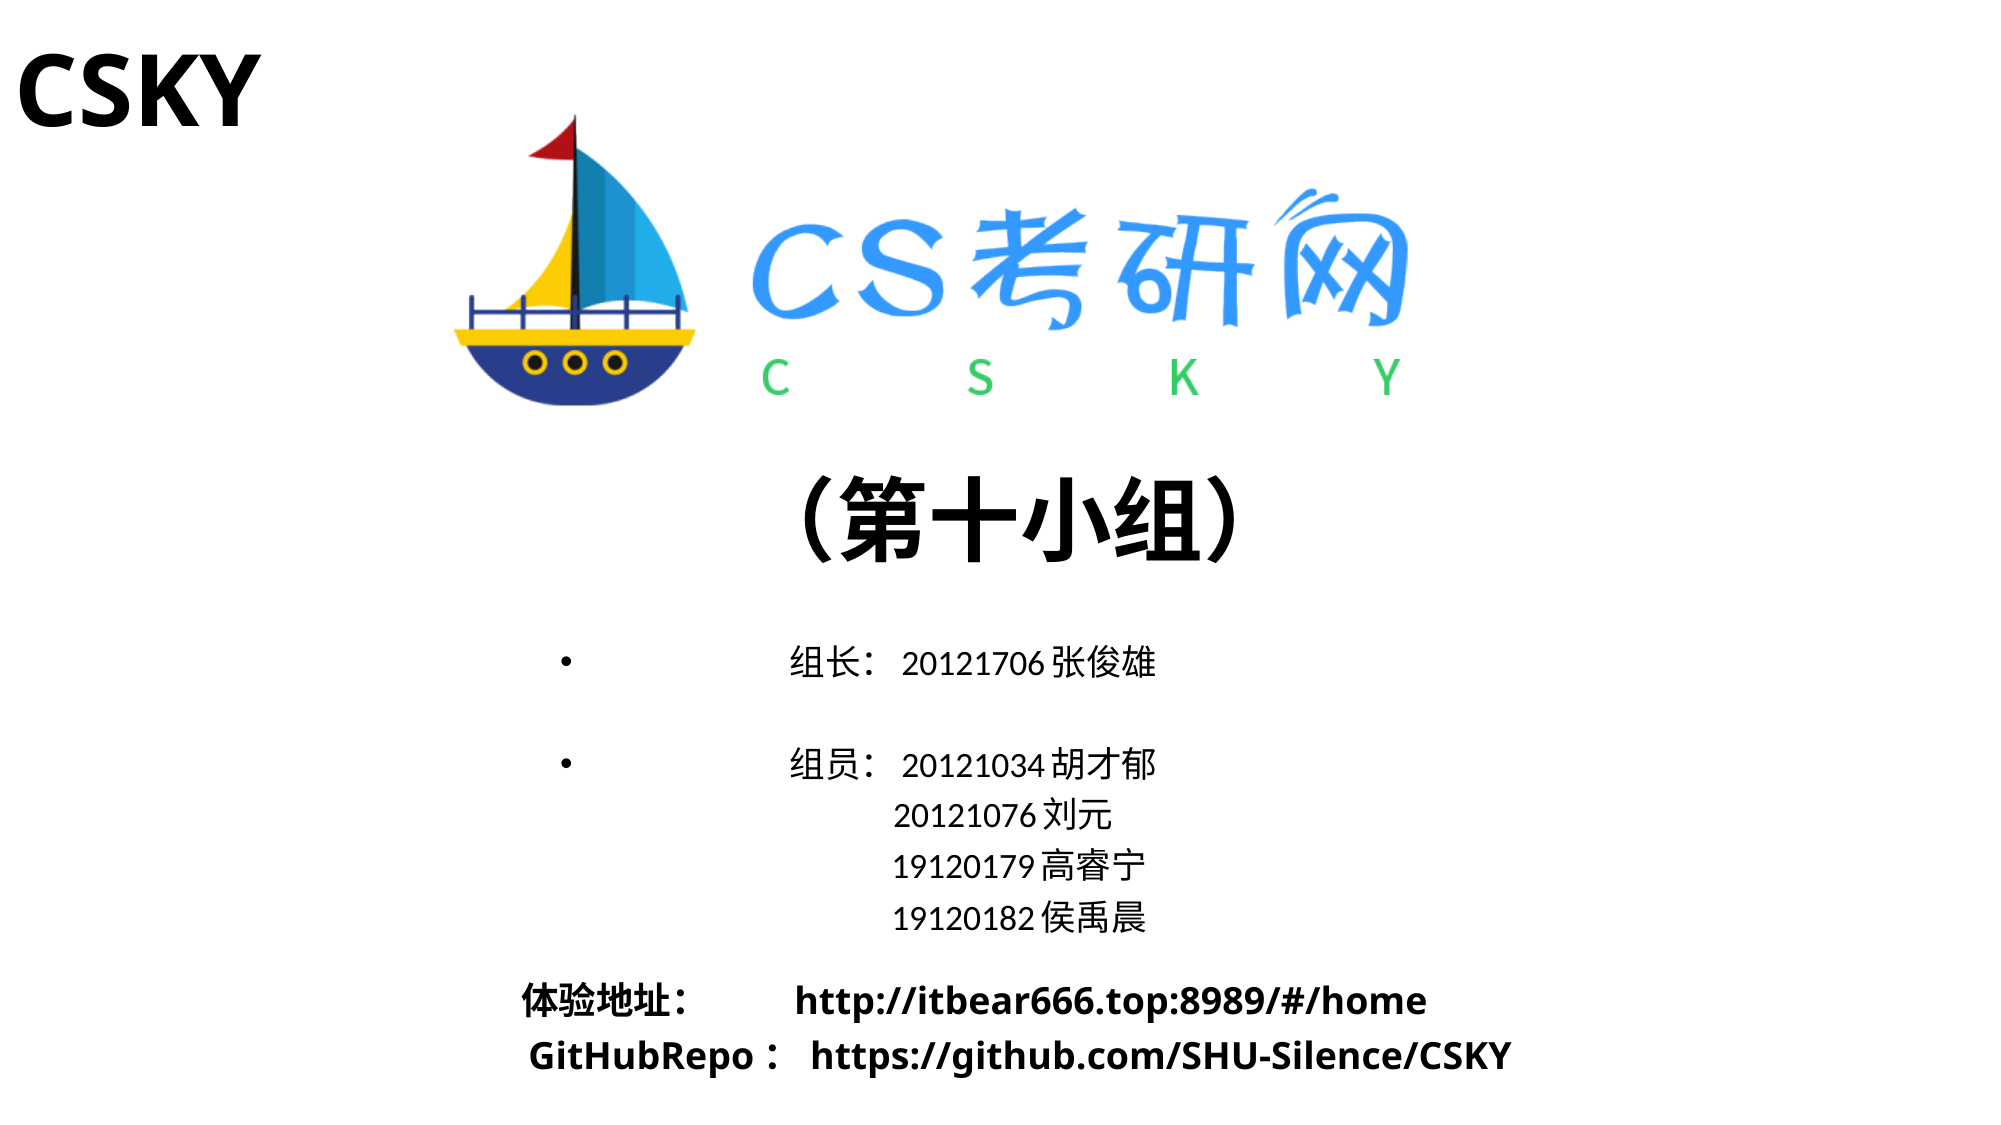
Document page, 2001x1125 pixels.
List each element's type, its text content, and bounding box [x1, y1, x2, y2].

text_box CSKY [0, 18, 412, 154]
text_box 组长：20121706张俊雄 组员：20121034胡才郁 20121076刘元 19120179高睿宁 19120182侯禹晨 [280, 581, 1631, 951]
picture [373, 94, 1537, 426]
text_box （第十小组） [730, 455, 1311, 581]
text_box 体验地址： http://itbear666.top:8989/#/home [506, 969, 1444, 1030]
text_box GitHubRepo：https://github.com/SHU-Silence/CSKY [513, 1024, 1528, 1085]
